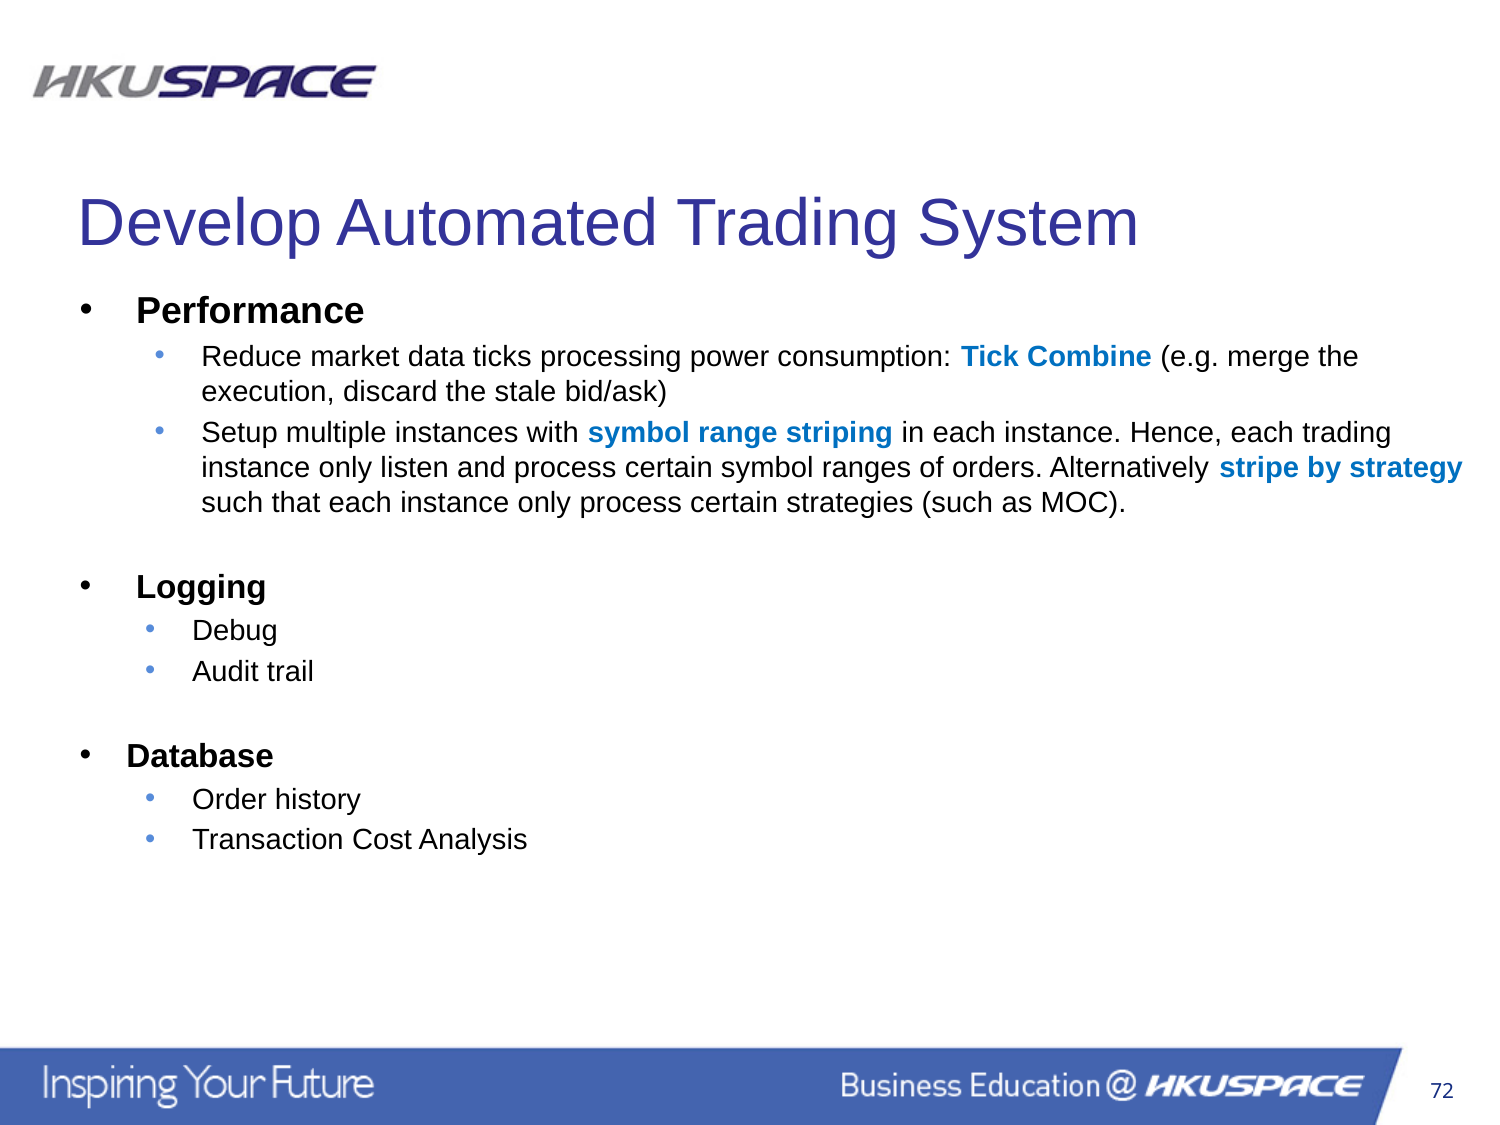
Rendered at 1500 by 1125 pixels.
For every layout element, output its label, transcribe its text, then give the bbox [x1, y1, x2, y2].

slide_number 72 [1415, 1070, 1499, 1125]
title Develop Automated Trading System [62, 101, 1388, 266]
text_box Performance Reduce market data ticks processing power consumption: Tick Combine (e.g. merge the execution, discard the stale bid/ask) Setup multiple instances with symbol range striping in each instance. Hence, each trading instance only listen and process certain symbol ranges of orders. Alternatively stripe by strategy such that each instance only process certain strategies (such as MOC). Logging Debug Audit trail Database Order history Transaction Cost Analysis [64, 278, 1483, 1047]
picture [0, 0, 1500, 1125]
